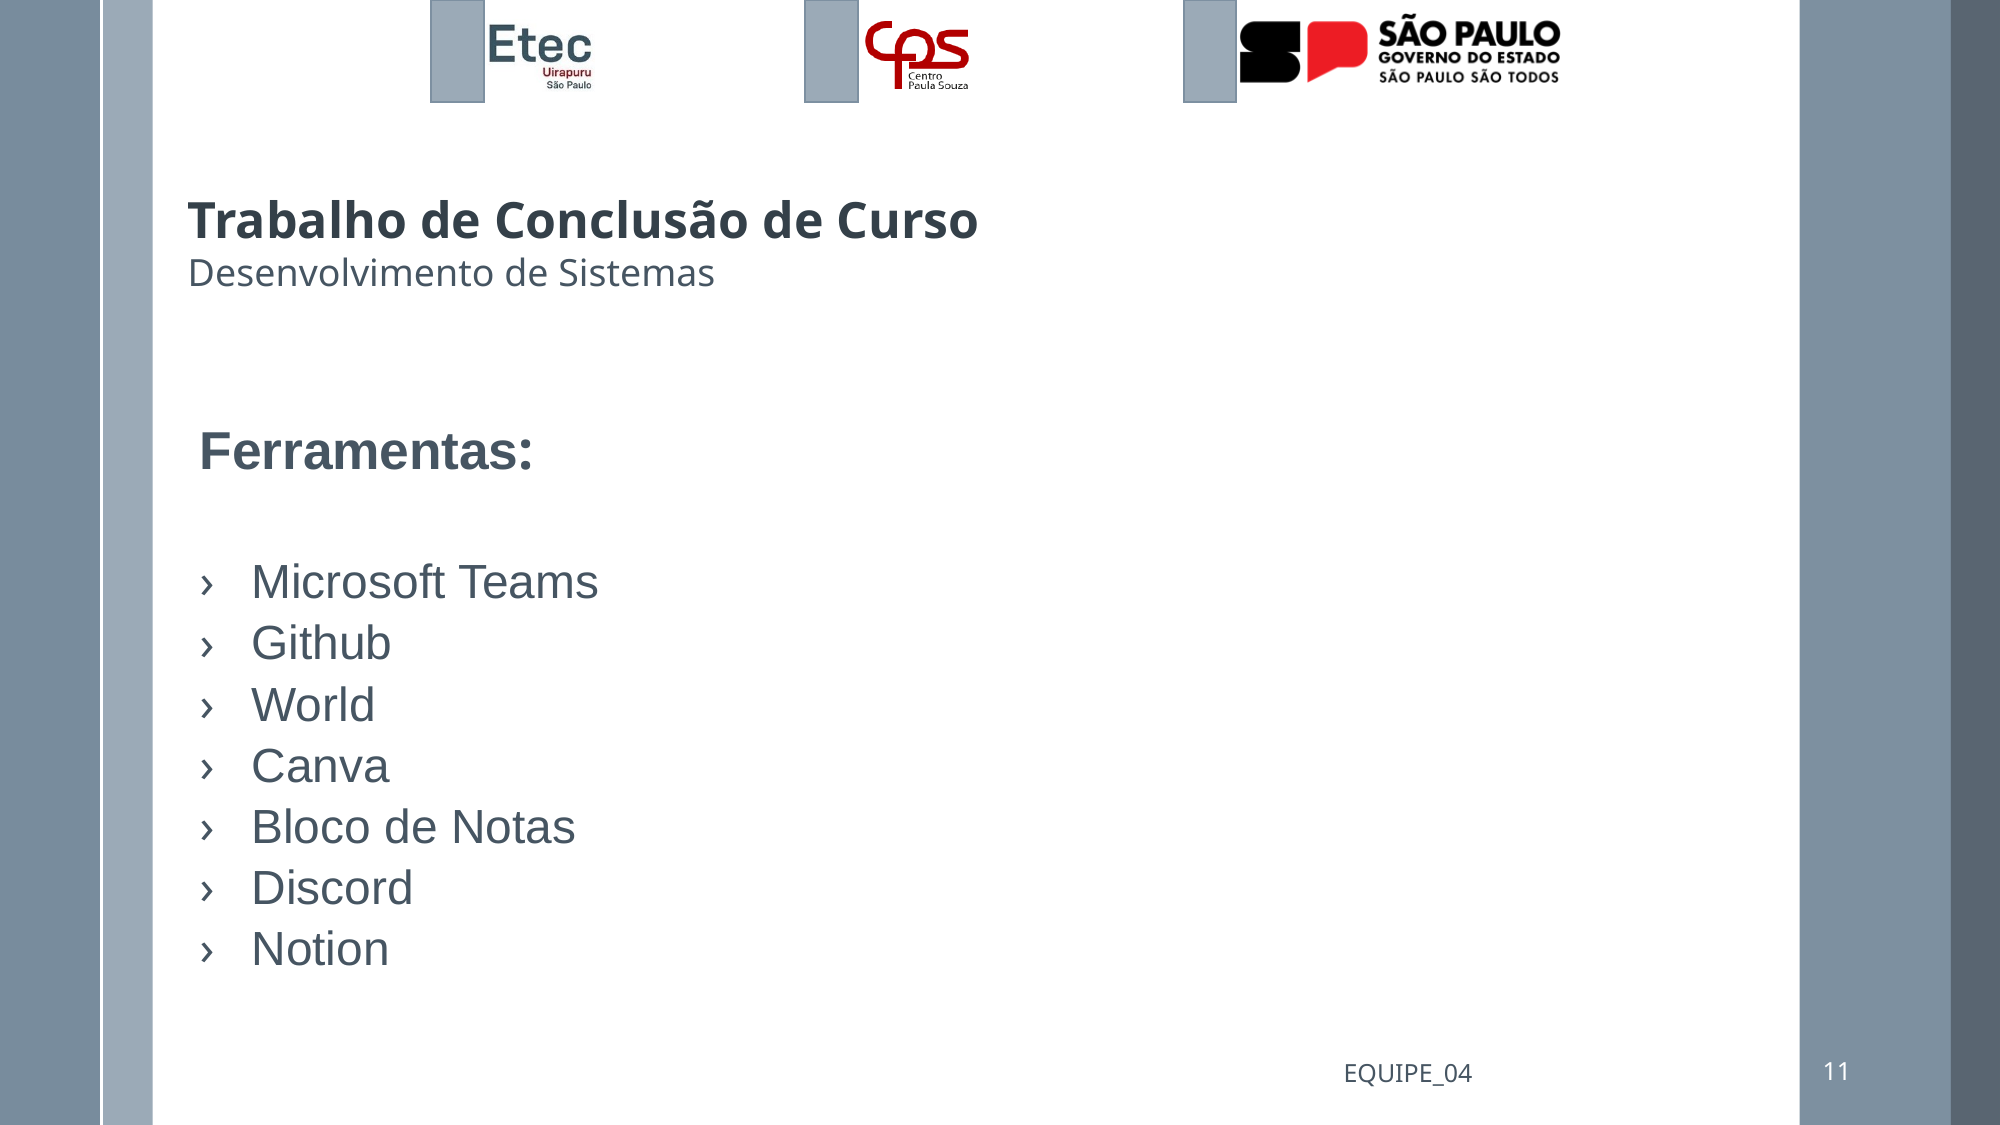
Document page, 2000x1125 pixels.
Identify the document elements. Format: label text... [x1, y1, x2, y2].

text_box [431, 0, 1566, 102]
footer Equipe_04 [1082, 1042, 1734, 1103]
text_box Trabalho de Conclusão de Curso [172, 137, 1223, 258]
text_box Desenvolvimento de Sistemas [172, 246, 824, 345]
text_box Ferramentas: Microsoft Teams Github World Canva Bloco de Notas Discord Notion [184, 416, 1774, 988]
slide_number 11 [1766, 1042, 1867, 1103]
